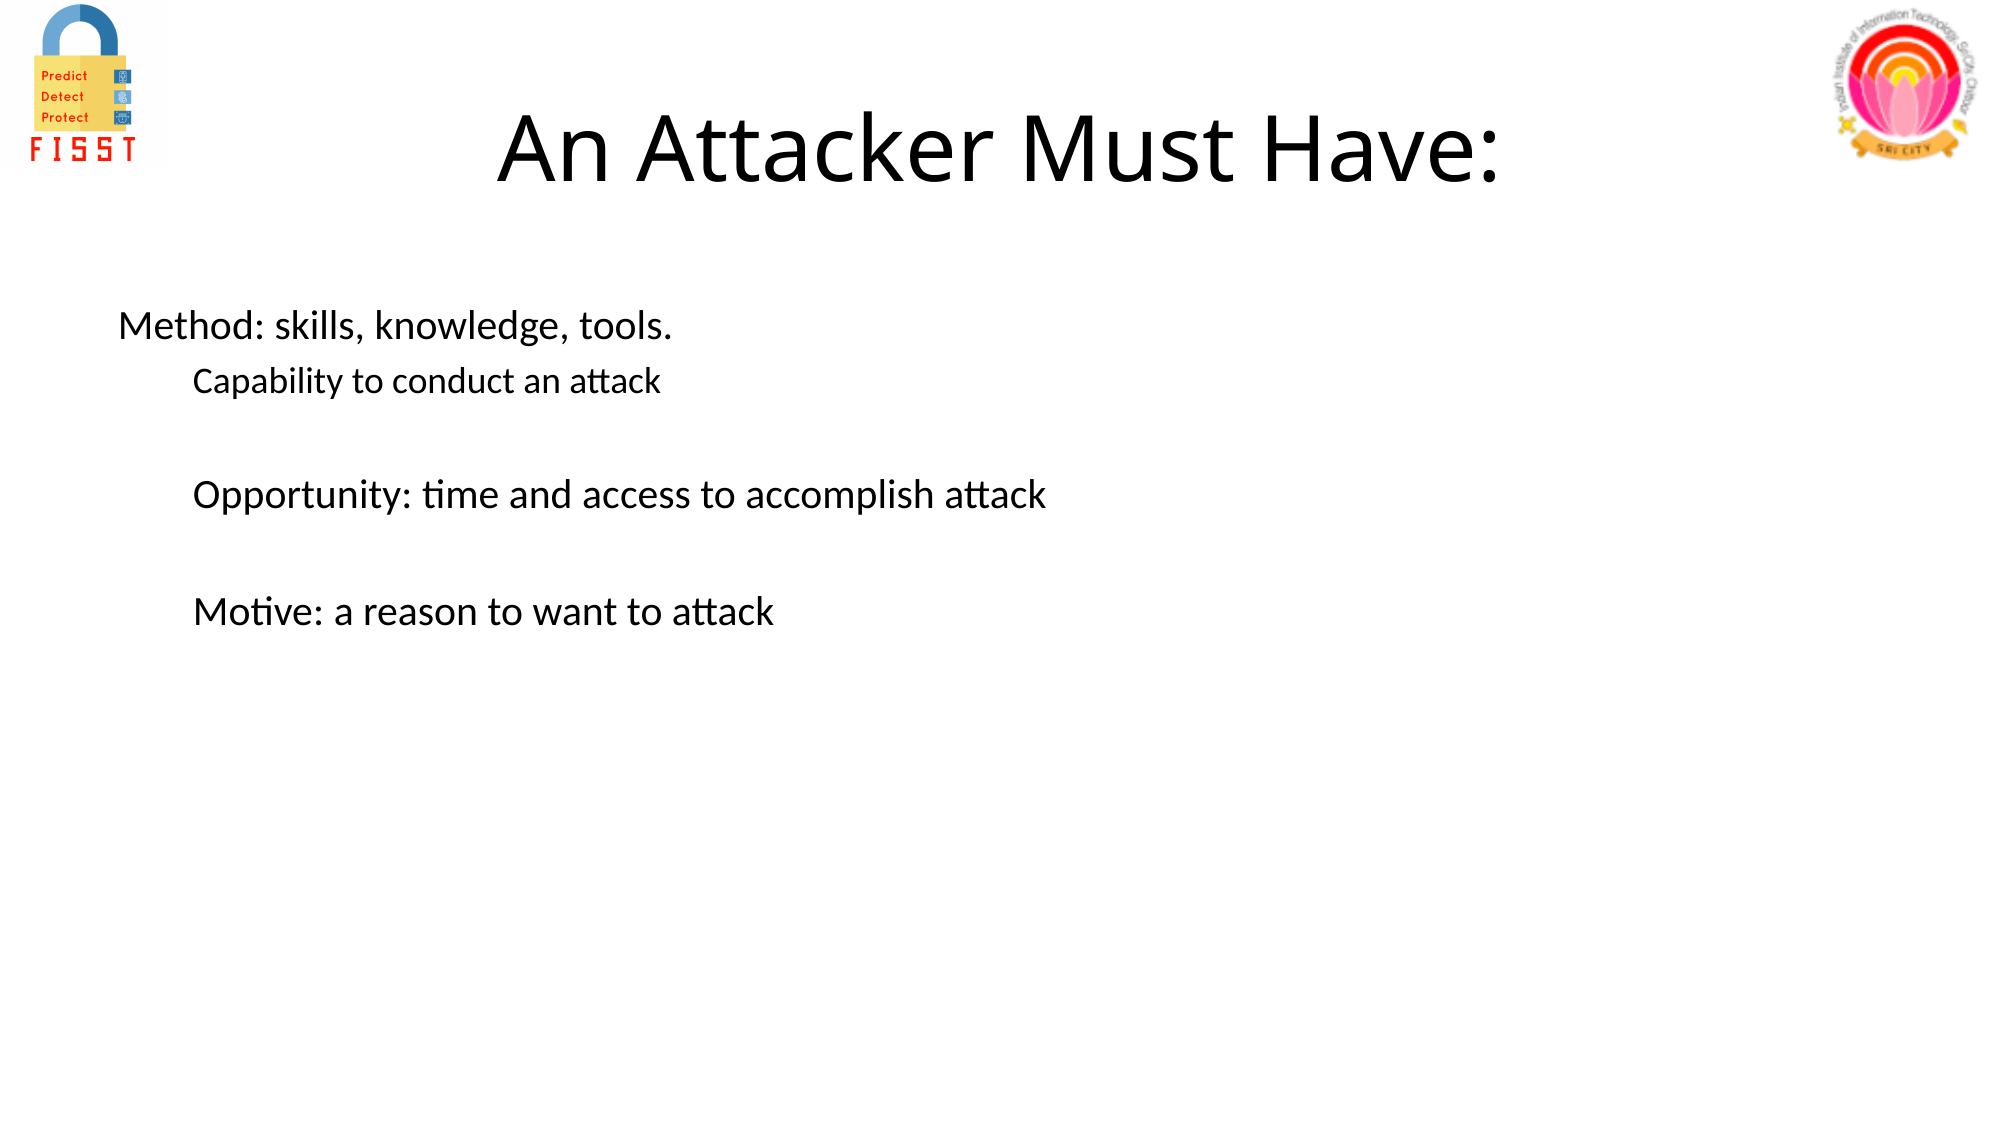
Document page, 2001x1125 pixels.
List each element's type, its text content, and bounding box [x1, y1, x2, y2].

title An Attacker Must Have: [150, 89, 1850, 186]
list Method: skills, knowledge, tools. Capability to conduct an attack Opportunity: time and access to accomplish attack Motive: a reason to want to attack [117, 298, 1882, 847]
picture [0, 0, 168, 169]
picture [1816, 5, 1991, 165]
